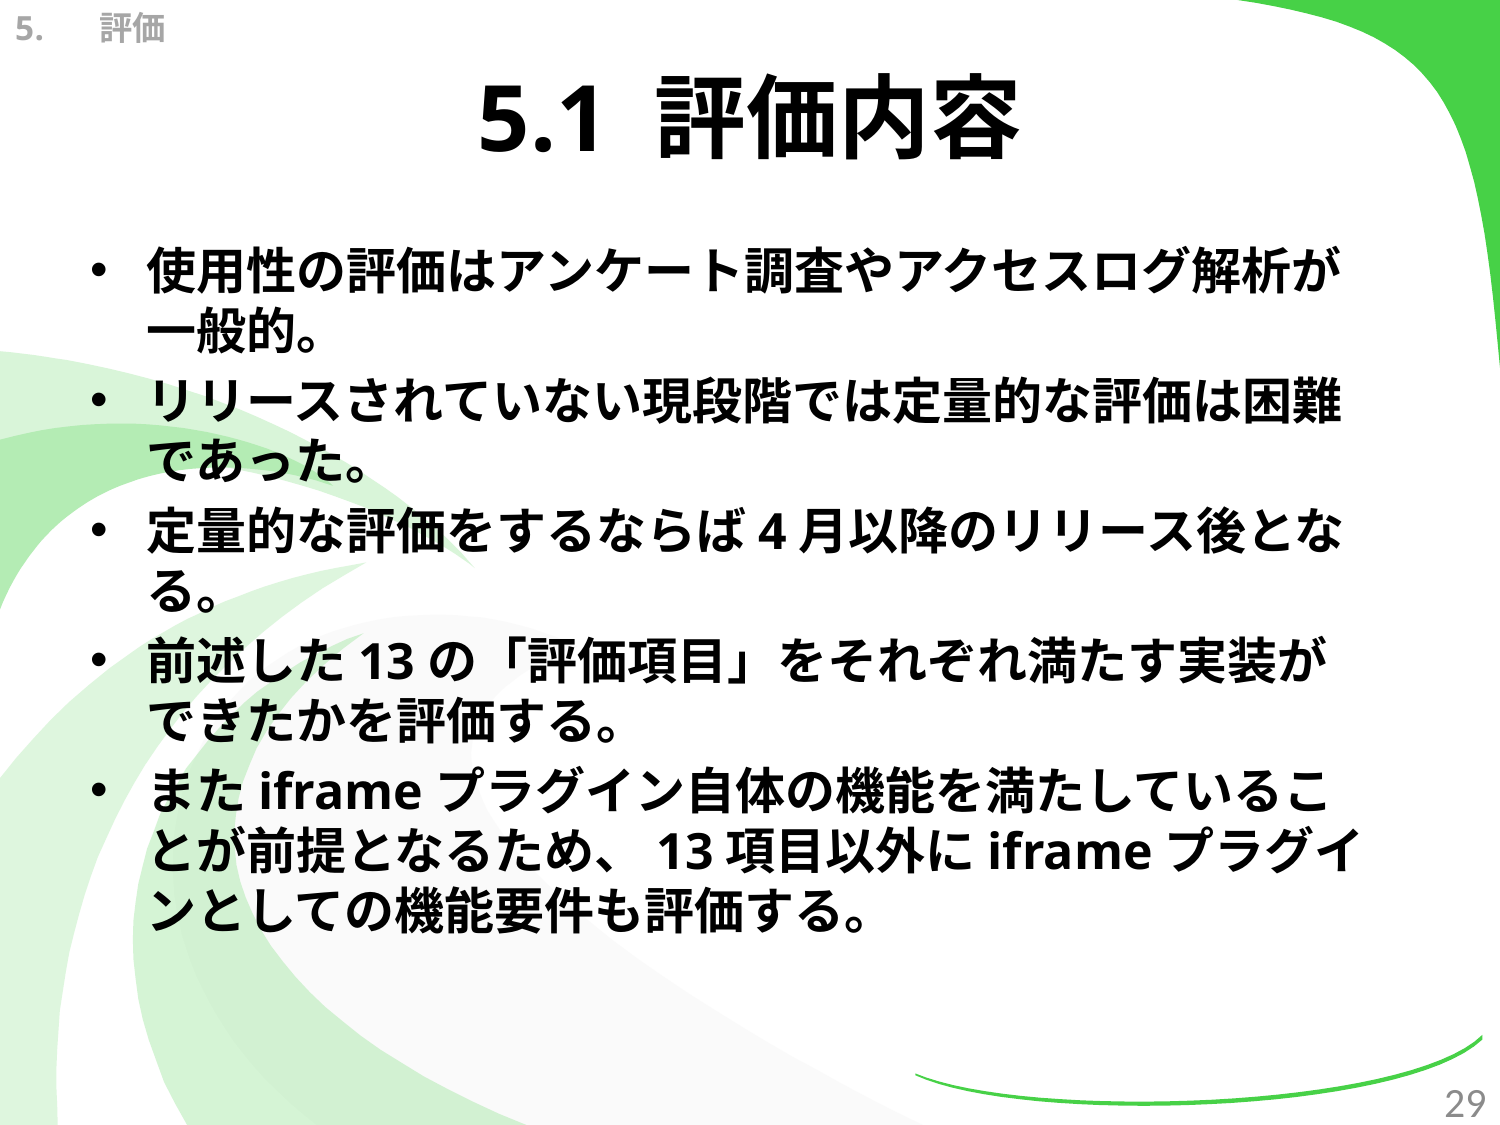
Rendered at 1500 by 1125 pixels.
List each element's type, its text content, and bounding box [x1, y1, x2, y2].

slide_number 29 [1151, 1070, 1500, 1125]
text_box 評価 [0, 0, 1500, 55]
list 使用性の評価はアンケート調査やアクセスログ解析が一般的。 リリースされていない現段階では定量的な評価は困難であった。 定量的な評価をするならば4月以降のリリース後となる。 前述した13の「評価項目」をそれぞれ満たす実装ができたかを評価する。 またiframeプラグイン自体の機能を満たしていることが前提となるため、13項目以外にiframeプラグインとしての機能要件も評価する。 [75, 231, 1388, 1071]
title 5.1 評価内容 [75, 55, 1425, 209]
